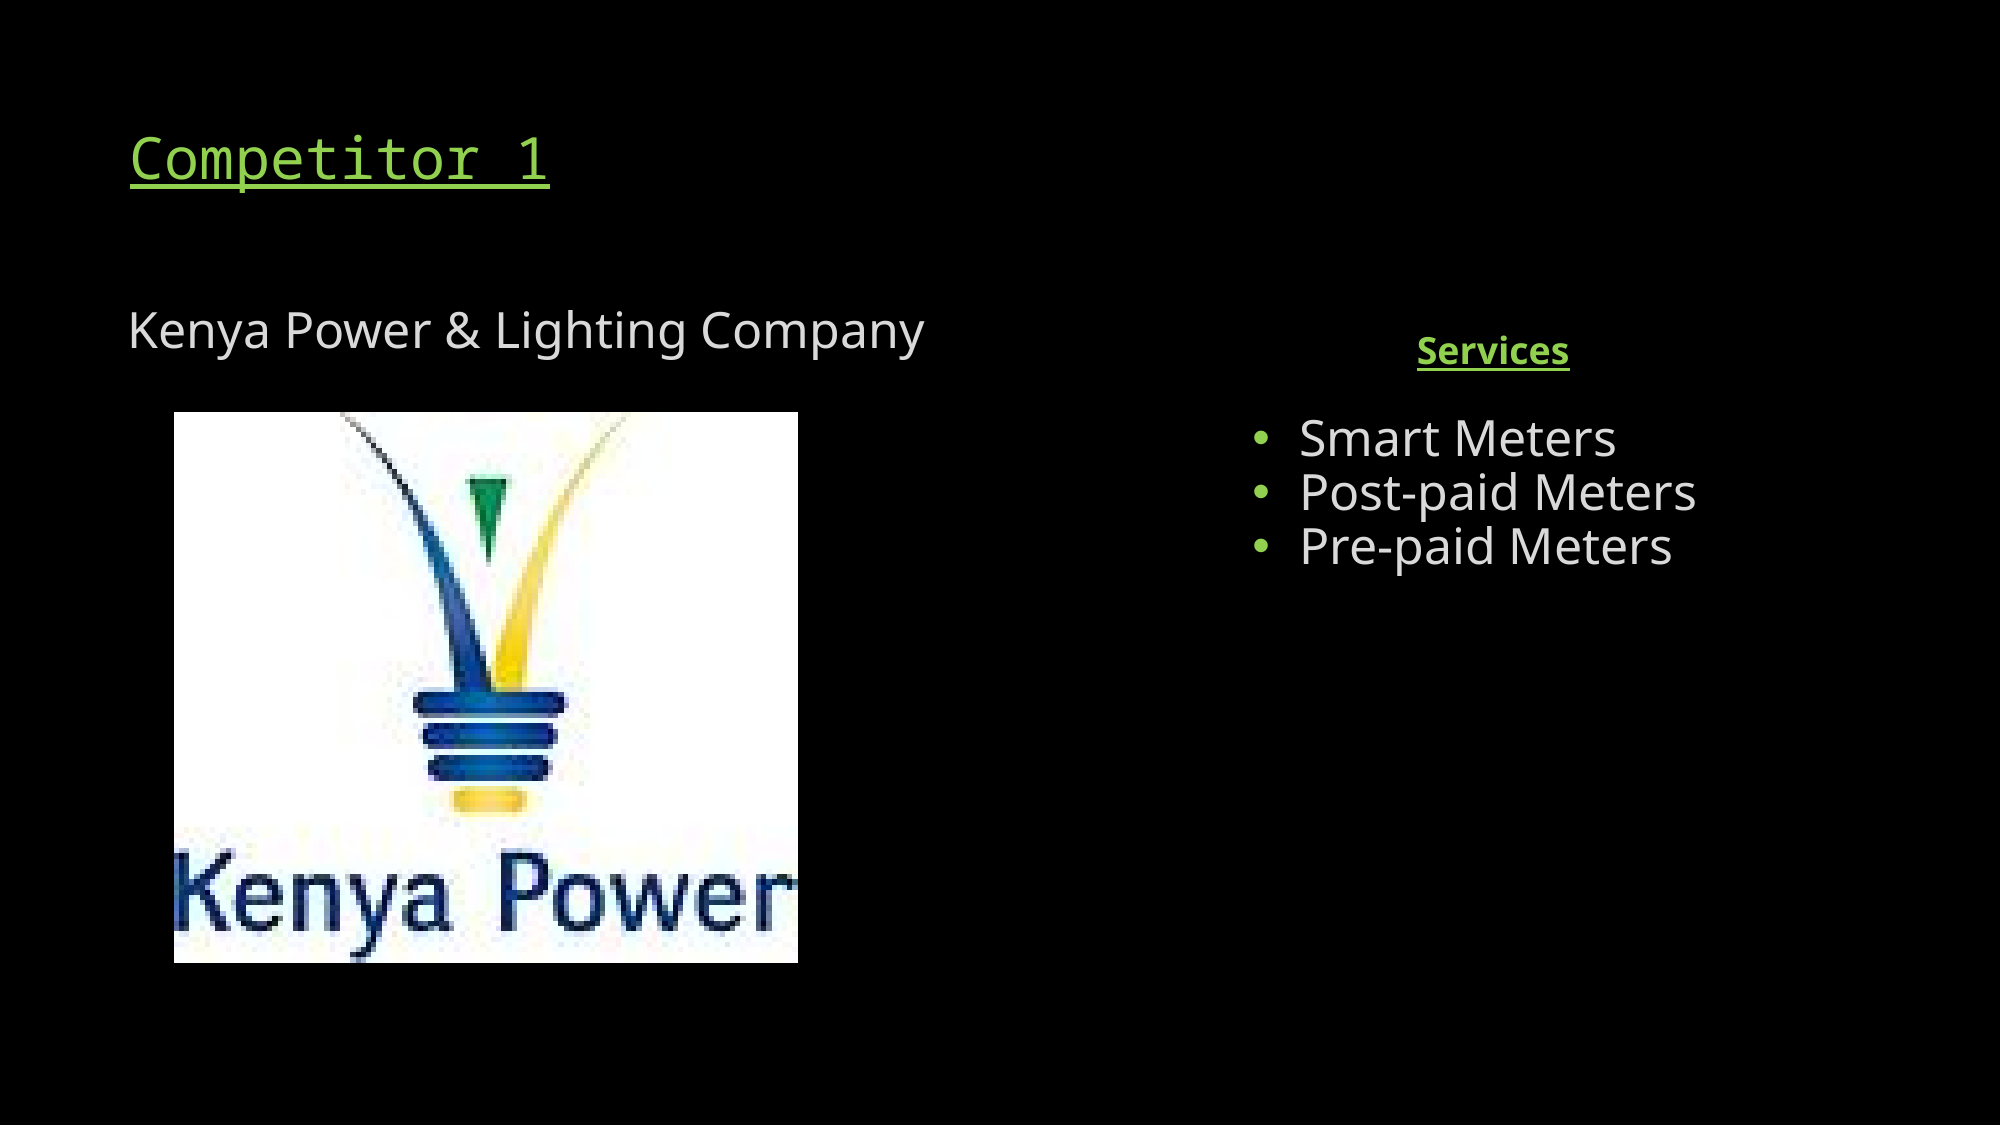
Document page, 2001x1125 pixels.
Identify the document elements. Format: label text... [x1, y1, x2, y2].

picture [174, 412, 798, 963]
list Kenya Power & Lighting Company [112, 200, 1175, 1088]
title Competitor 1 [114, 37, 575, 200]
list Services Smart Meters Post-paid Meters Pre-paid Meters [1237, 324, 1750, 625]
